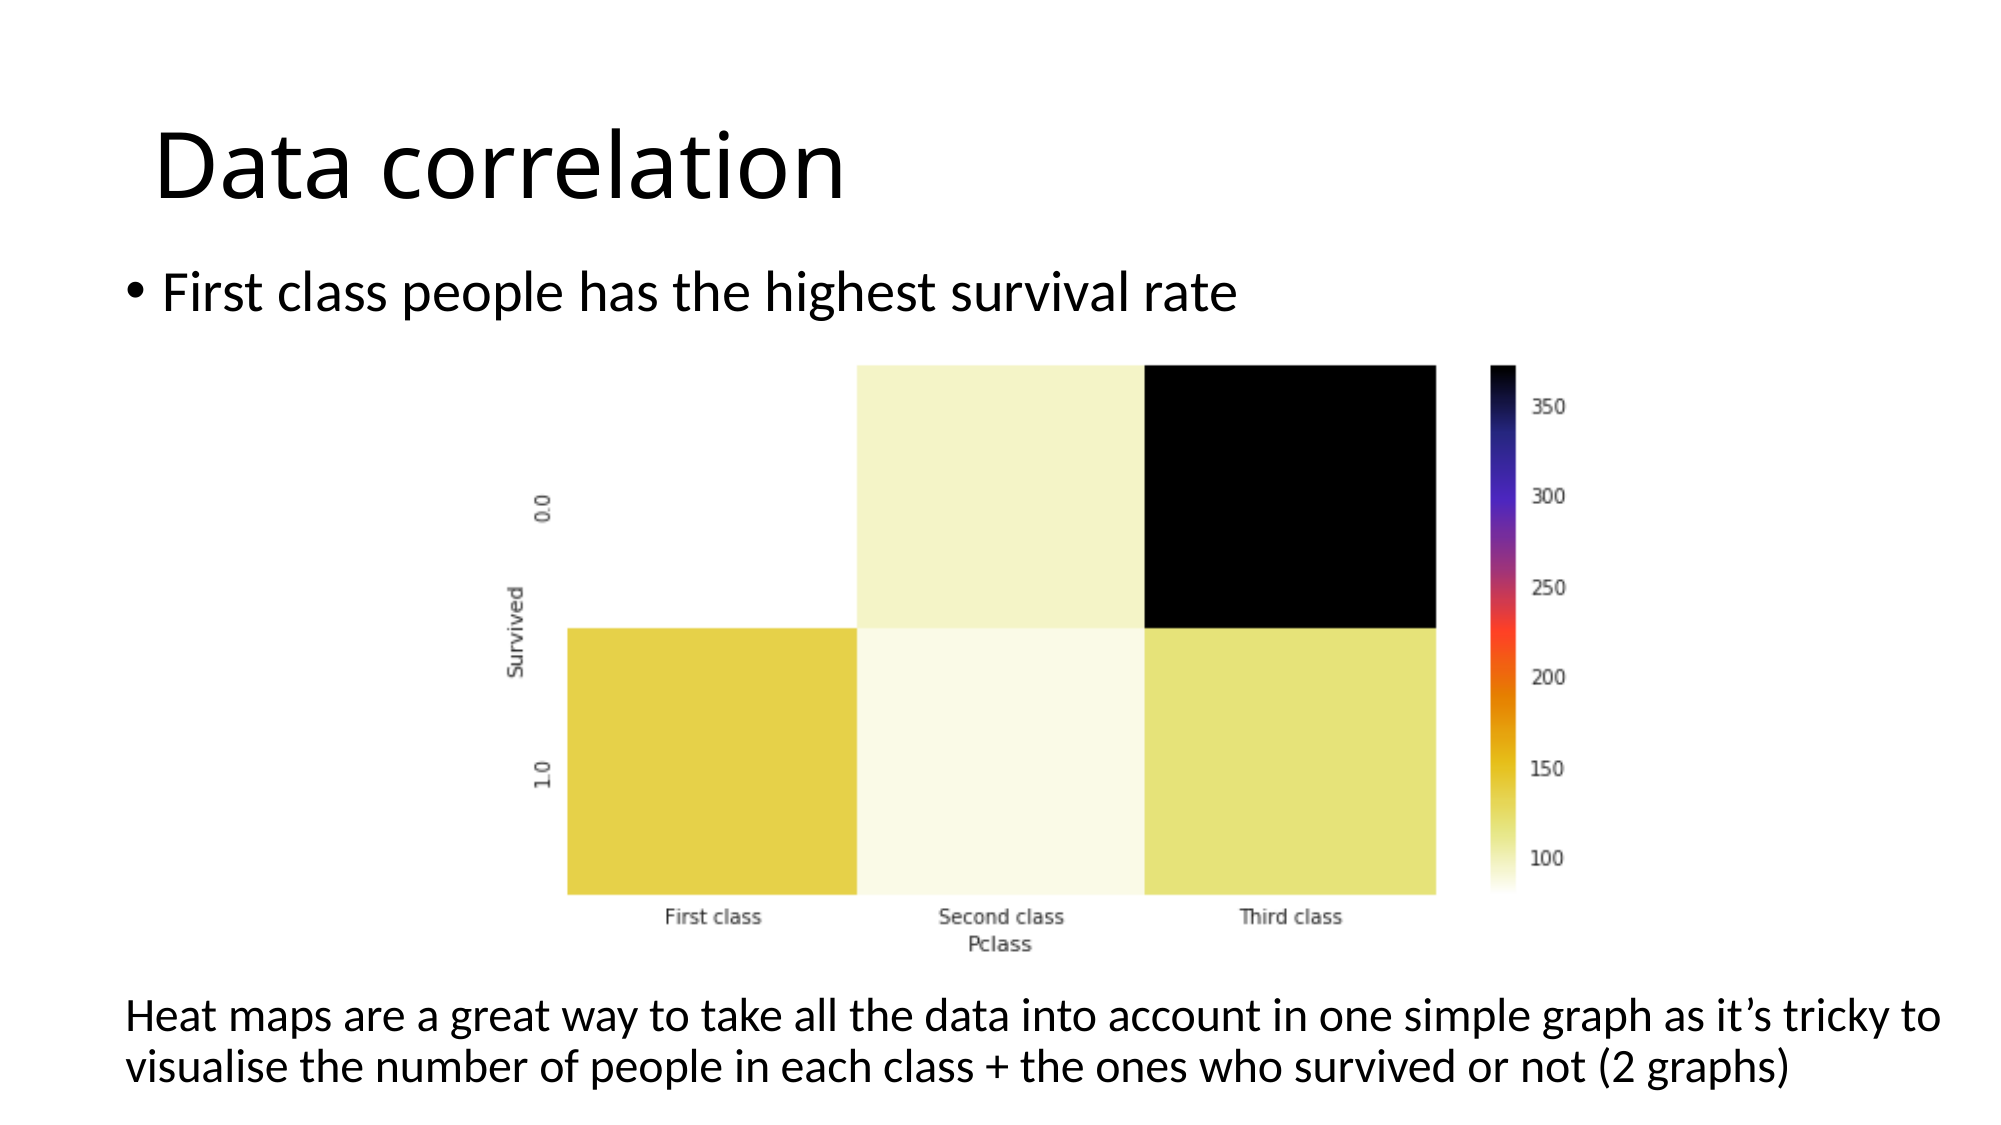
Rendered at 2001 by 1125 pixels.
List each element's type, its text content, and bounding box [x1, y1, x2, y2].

text_box Heat maps are a great way to take all the data into account in one simple graph as it’s tricky to visualise the number of people in each class + the ones who survived or not (2 graphs) [110, 982, 1980, 1125]
picture [461, 321, 1629, 981]
title Data correlation [137, 59, 1863, 278]
list First class people has the highest survival rate [110, 253, 1836, 968]
